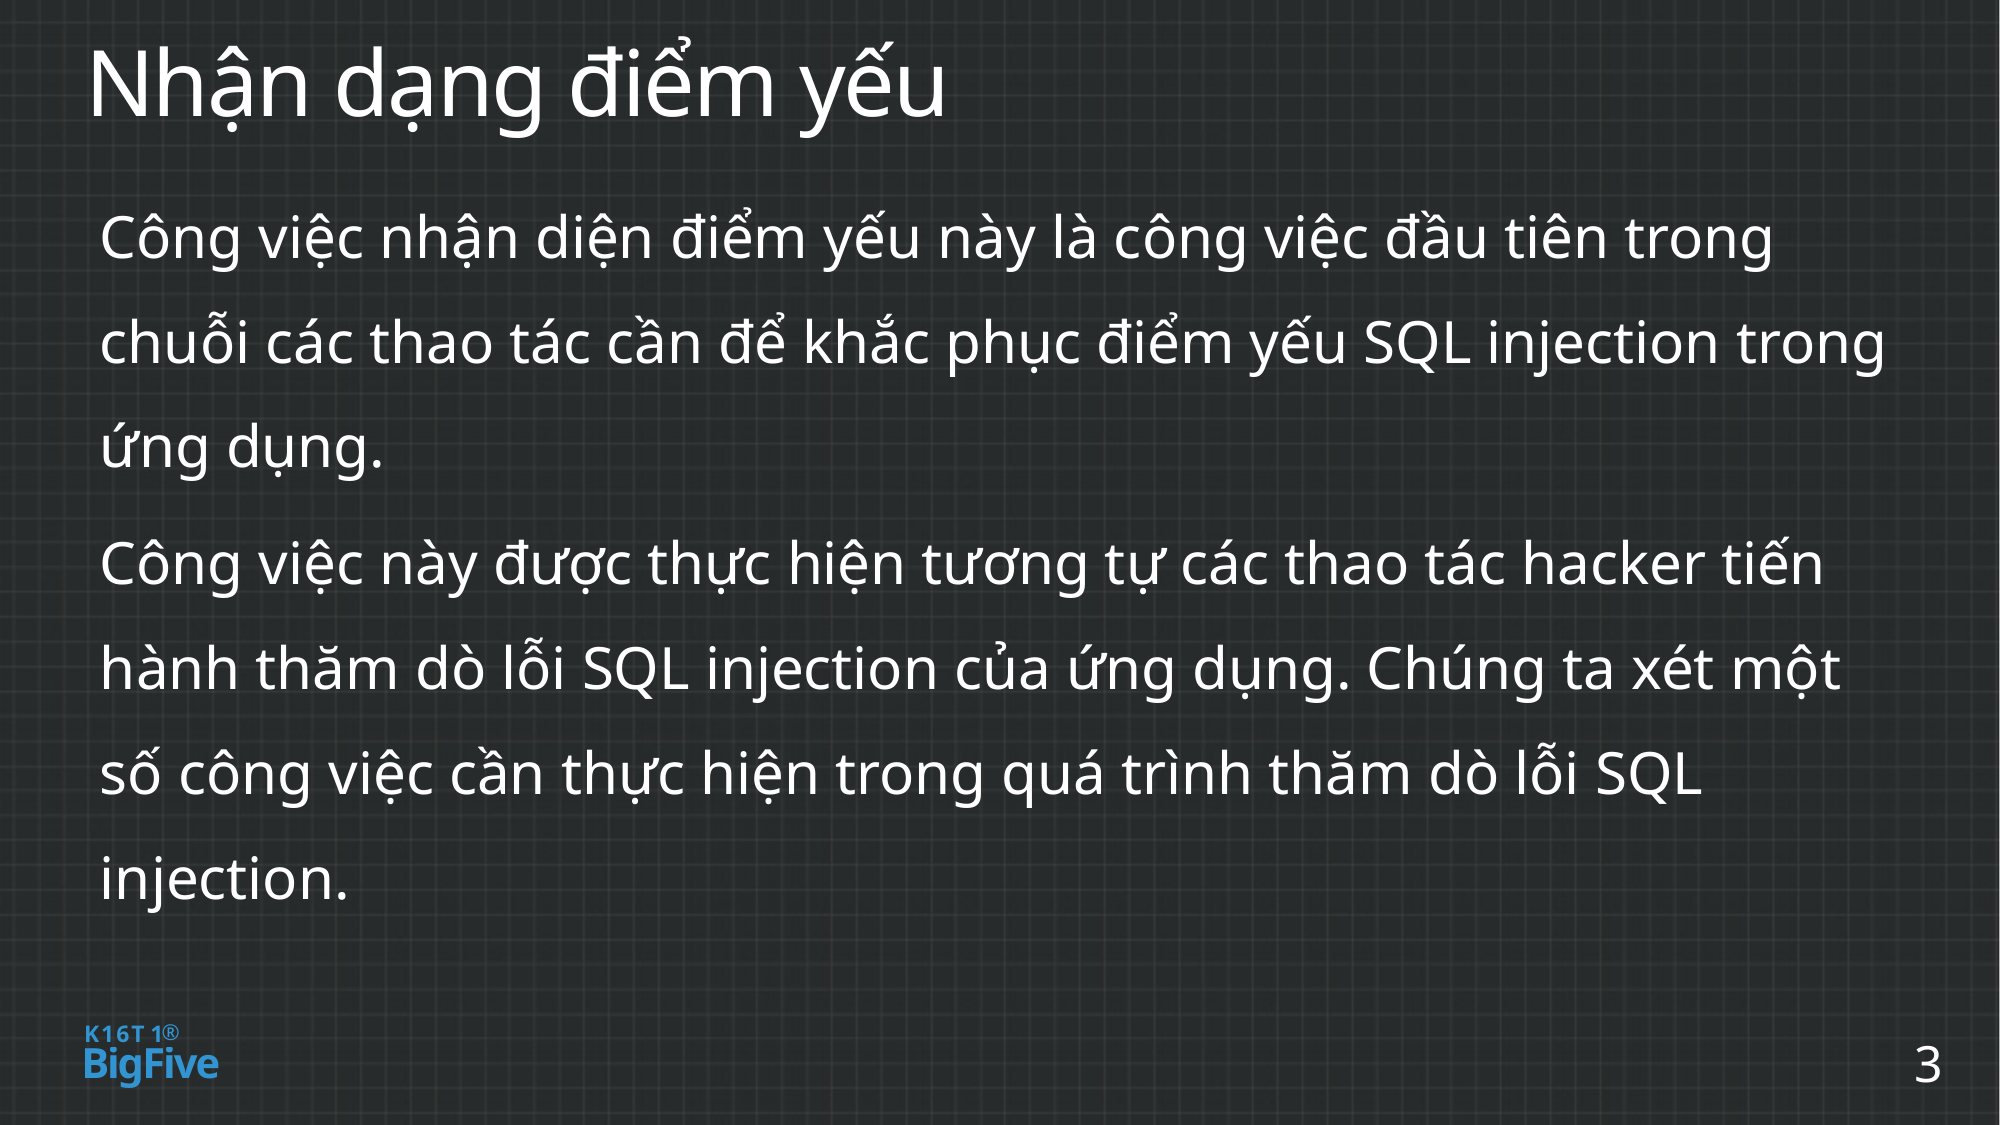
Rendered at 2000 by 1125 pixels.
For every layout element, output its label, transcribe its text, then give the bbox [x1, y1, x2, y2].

text_box 3 [1899, 1031, 1991, 1101]
picture [0, 0, 2000, 1125]
title Nhận dạng điểm yếu [85, 37, 1914, 138]
text_box Công việc nhận diện điểm yếu này là công việc đầu tiên trong chuỗi các thao tác cần để khắc phục điểm yếu SQL injection trong ứng dụng. Công việc này được thực hiện tương tự các thao tác hacker tiến hành thăm dò lỗi SQL injection của ứng dụng. Chúng ta xét một số công việc cần thực hiện trong quá trình thăm dò lỗi SQL injection. [85, 157, 1914, 810]
